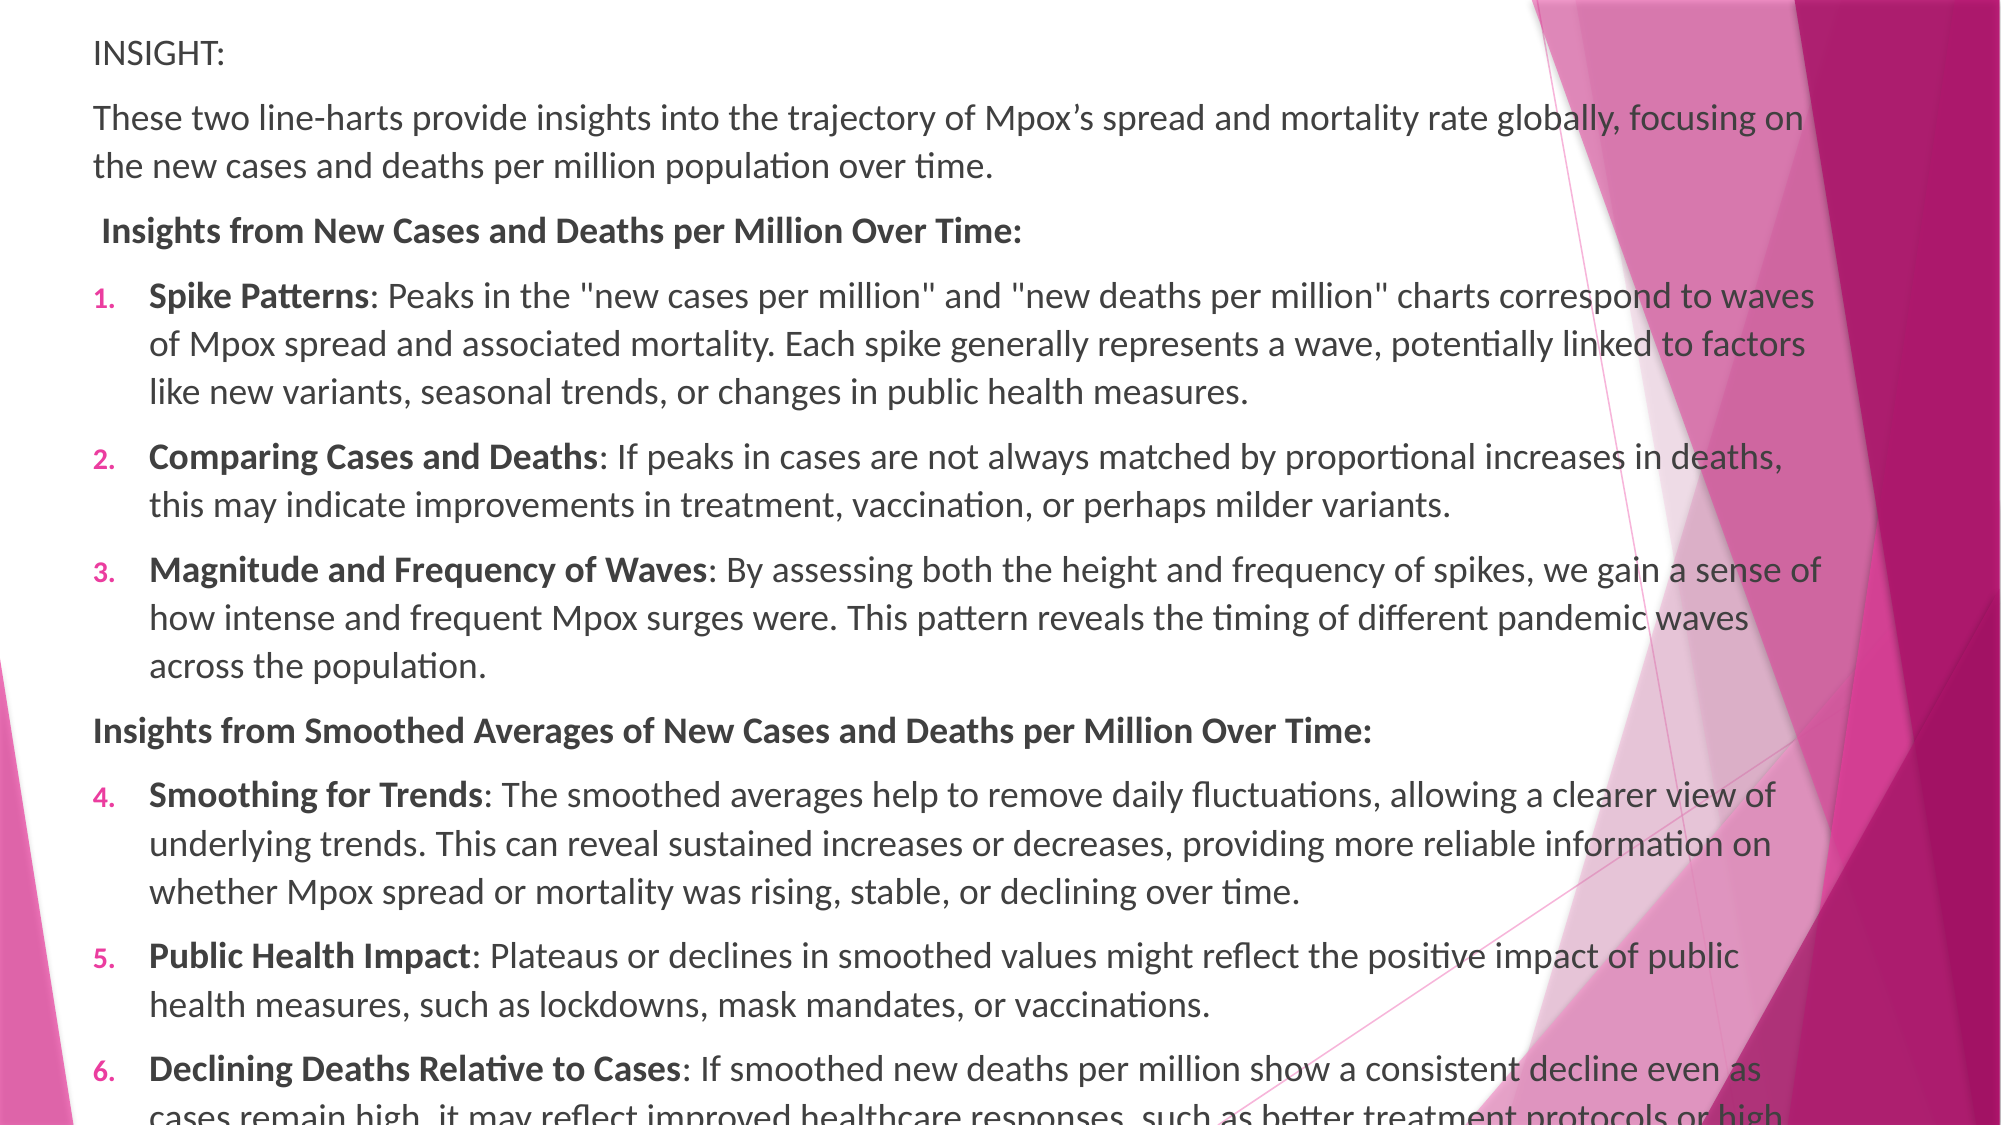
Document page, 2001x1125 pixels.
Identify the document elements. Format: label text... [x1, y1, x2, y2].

text_box [40, 307, 1923, 524]
text_box [109, 233, 1721, 307]
list INSIGHT: These two line-harts provide insights into the trajectory of Mpox’s spread and mortality rate globally, focusing on the new cases and deaths per million population over time. Insights from New Cases and Deaths per Million Over Time: Spike Patterns: Peaks in the "new cases per million" and "new deaths per million" charts correspond to waves of Mpox spread and associated mortality. Each spike generally represents a wave, potentially linked to factors like new variants, seasonal trends, or changes in public health measures. Comparing Cases and Deaths: If peaks in cases are not always matched by proportional increases in deaths, this may indicate improvements in treatment, vaccination, or perhaps milder variants. Magnitude and Frequency of Waves: By assessing both the height and frequency of spikes, we gain a sense of how intense and frequent Mpox surges were. This pattern reveals the timing of different pandemic waves across the population. Insights from Smoothed Averages of New Cases and Deaths per Million Over Time: Smoothing for Trends: The smoothed averages help to remove daily fluctuations, allowing a clearer view of underlying trends. This can reveal sustained increases or decreases, providing more reliable information on whether Mpox spread or mortality was rising, stable, or declining over time. Public Health Impact: Plateaus or declines in smoothed values might reflect the positive impact of public health measures, such as lockdowns, mask mandates, or vaccinations. Declining Deaths Relative to Cases: If smoothed new deaths per million show a consistent decline even as cases remain high, it may reflect improved healthcare responses, such as better treatment protocols or high vaccination rates, particularly among vulnerable groups. [77, 17, 1849, 307]
list INSIGHT: These two line-harts provide insights into the trajectory of Mpox’s spread and mortality rate globally, focusing on the new cases and deaths per million population over time. Insights from New Cases and Deaths per Million Over Time: Spike Patterns: Peaks in the "new cases per million" and "new deaths per million" charts correspond to waves of Mpox spread and associated mortality. Each spike generally represents a wave, potentially linked to factors like new variants, seasonal trends, or changes in public health measures. Comparing Cases and Deaths: If peaks in cases are not always matched by proportional increases in deaths, this may indicate improvements in treatment, vaccination, or perhaps milder variants. Magnitude and Frequency of Waves: By assessing both the height and frequency of spikes, we gain a sense of how intense and frequent Mpox surges were. This pattern reveals the timing of different pandemic waves across the population. Insights from Smoothed Averages of New Cases and Deaths per Million Over Time: Smoothing for Trends: The smoothed averages help to remove daily fluctuations, allowing a clearer view of underlying trends. This can reveal sustained increases or decreases, providing more reliable information on whether Mpox spread or mortality was rising, stable, or declining over time. Public Health Impact: Plateaus or declines in smoothed values might reflect the positive impact of public health measures, such as lockdowns, mask mandates, or vaccinations. Declining Deaths Relative to Cases: If smoothed new deaths per million show a consistent decline even as cases remain high, it may reflect improved healthcare responses, such as better treatment protocols or high vaccination rates, particularly among vulnerable groups. [77, 524, 1849, 953]
